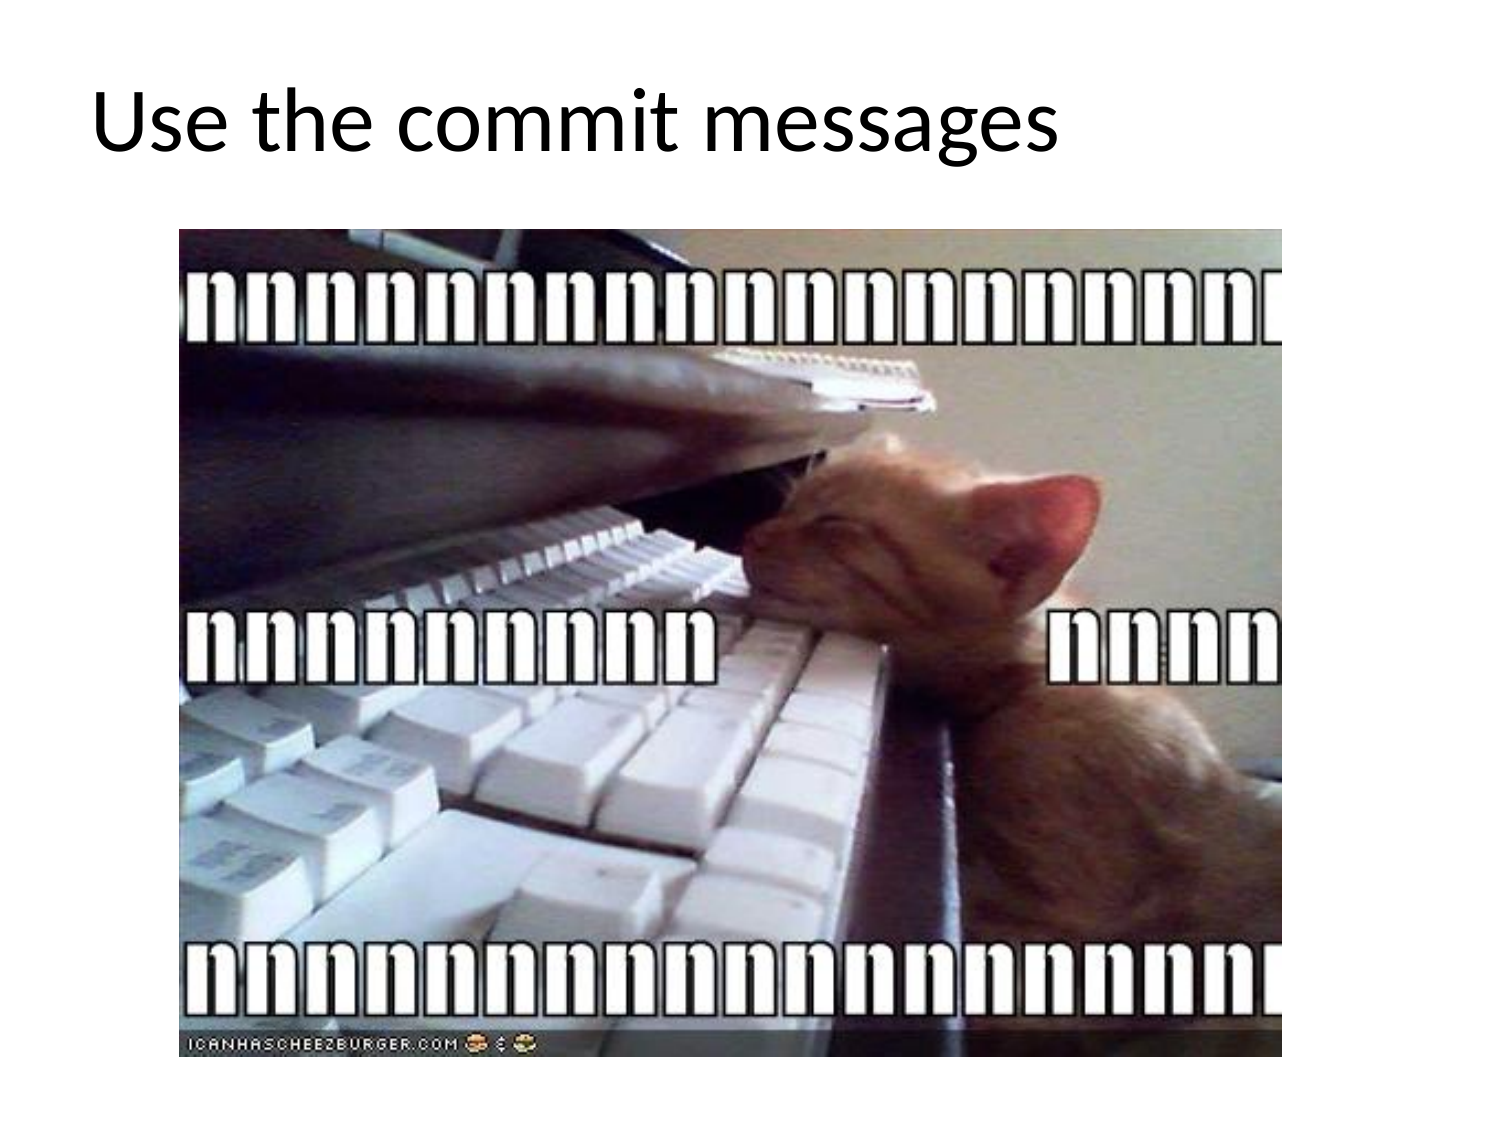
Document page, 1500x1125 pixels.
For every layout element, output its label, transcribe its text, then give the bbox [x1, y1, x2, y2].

title Use the commit messages [75, 21, 1425, 209]
picture [178, 228, 1283, 1057]
